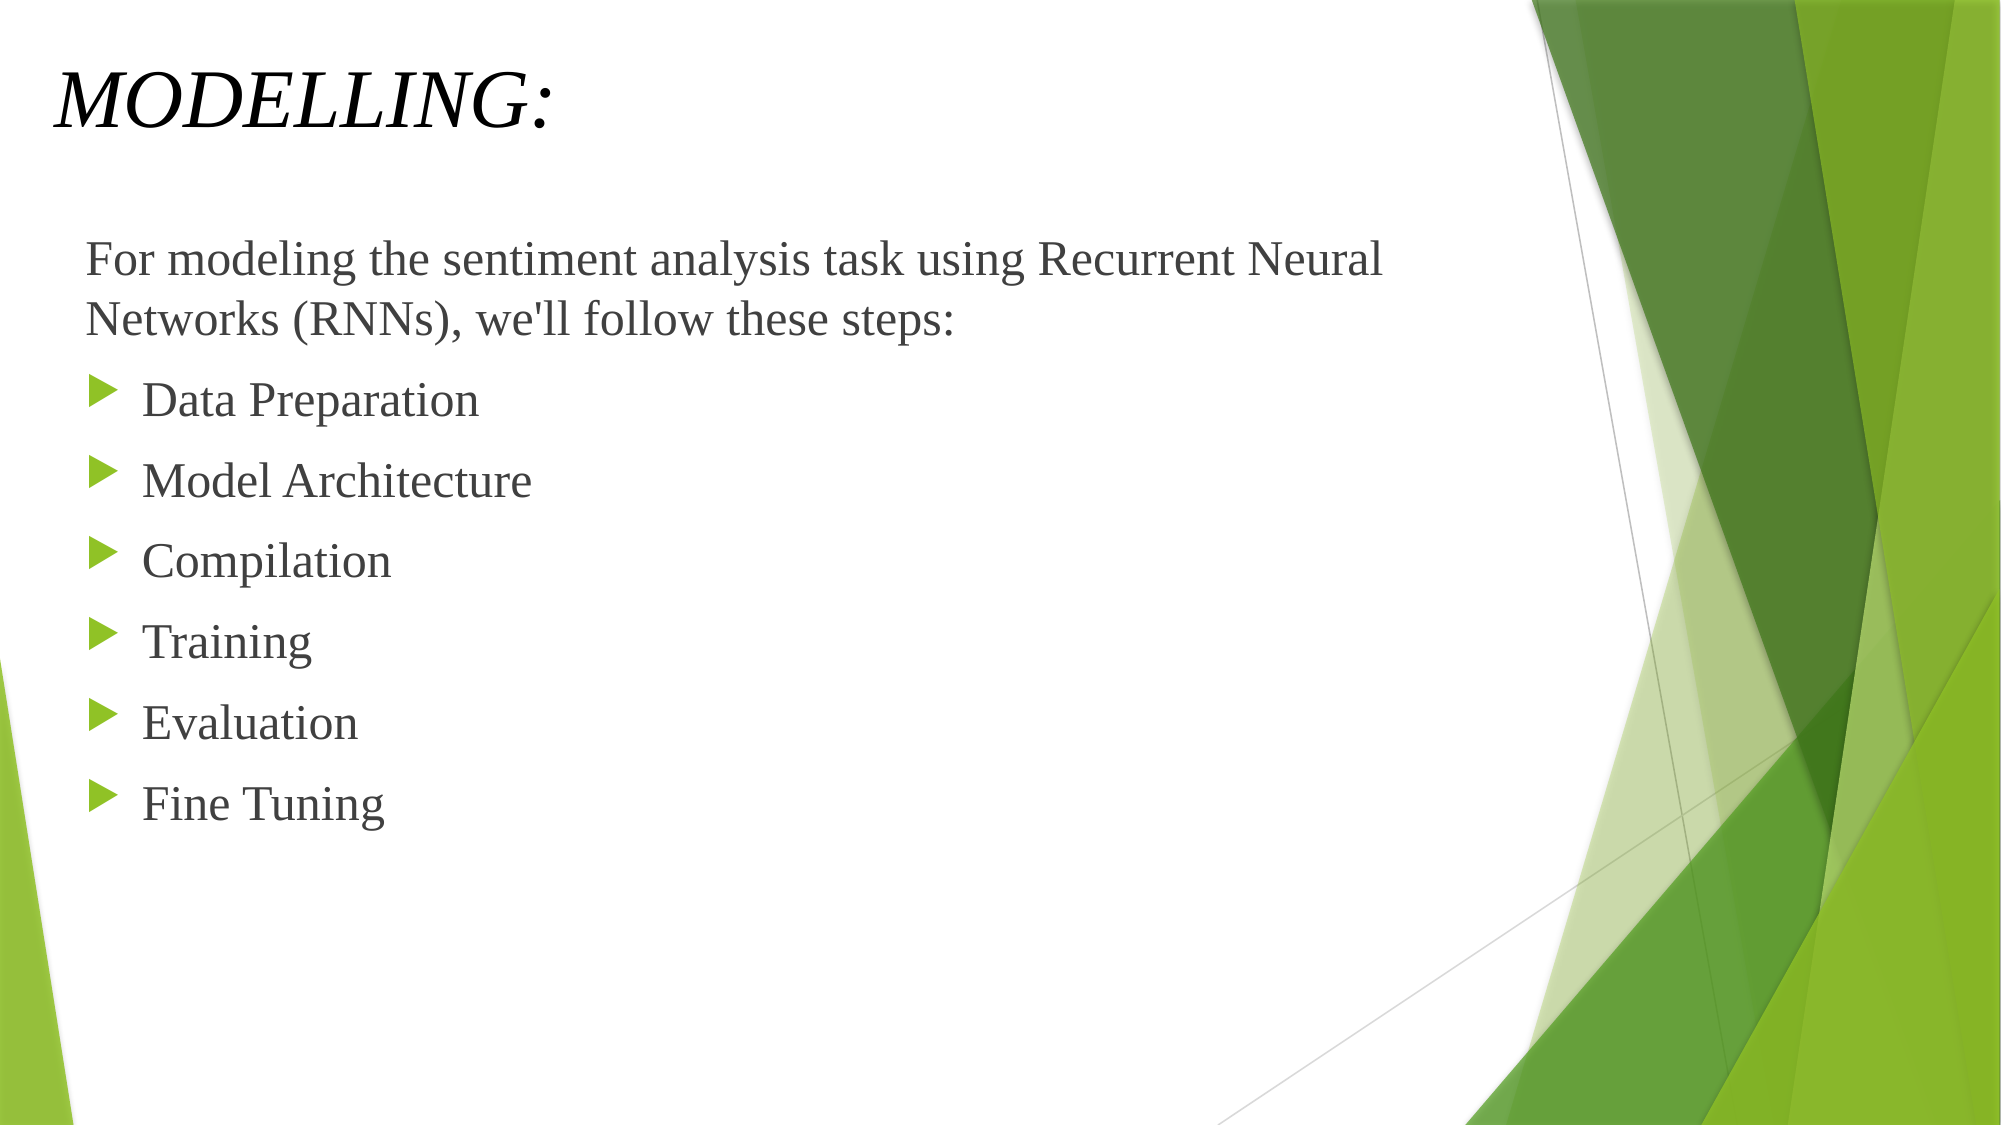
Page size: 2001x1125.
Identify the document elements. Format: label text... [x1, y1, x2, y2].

title MODELLING: [39, 37, 1450, 254]
list For modeling the sentiment analysis task using Recurrent Neural Networks (RNNs), we'll follow these steps: Data Preparation Model Architecture Compilation Training Evaluation Fine Tuning [70, 217, 1482, 1056]
